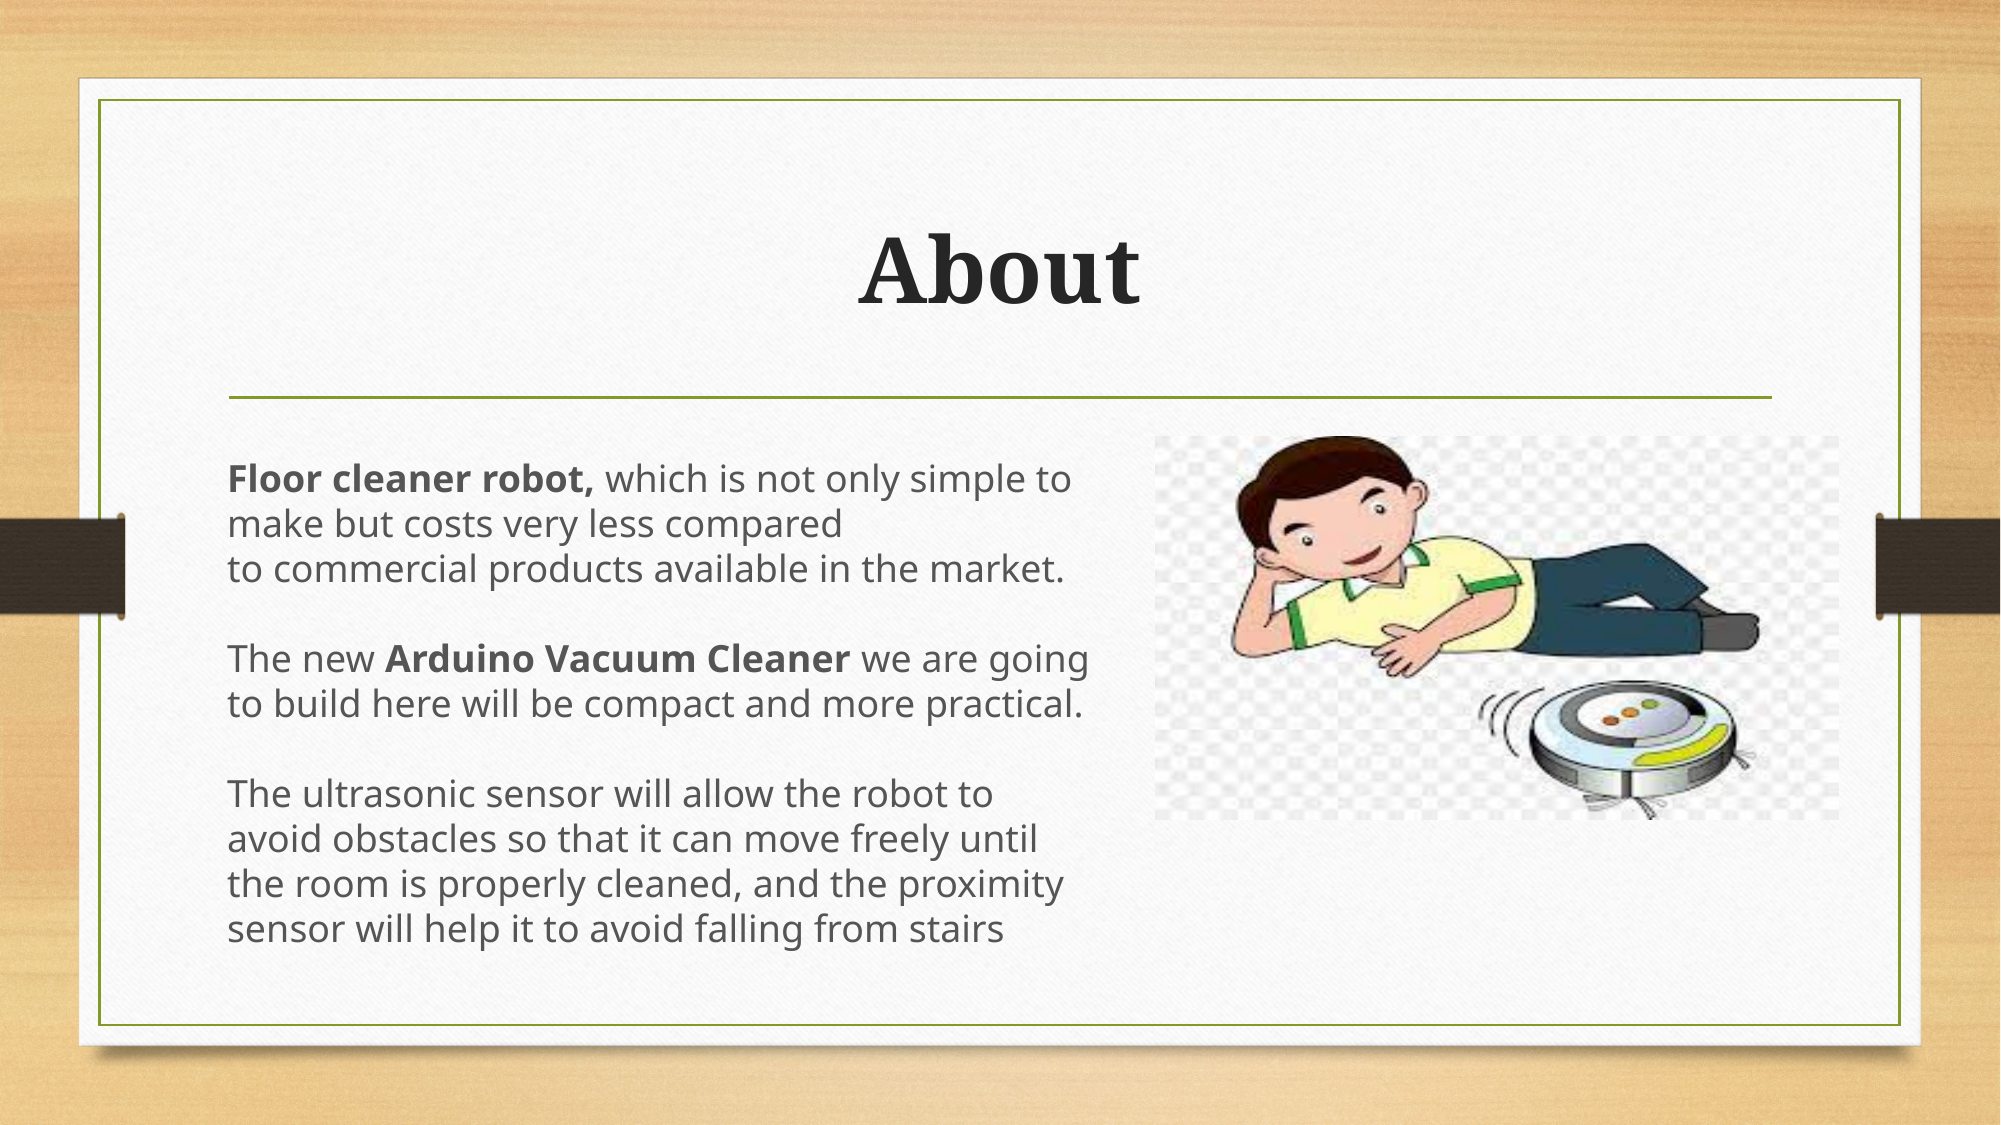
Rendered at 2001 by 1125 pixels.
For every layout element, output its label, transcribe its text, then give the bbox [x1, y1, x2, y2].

text_box Floor cleaner robot, which is not only simple to make but costs very less compared to commercial products available in the market. The new Arduino Vacuum Cleaner we are going to build here will be compact and more practical. The ultrasonic sensor will allow the robot to avoid obstacles so that it can move freely until the room is properly cleaned, and the proximity sensor will help it to avoid falling from stairs [212, 447, 1111, 958]
picture [0, 0, 2001, 1125]
title About [212, 161, 1788, 375]
